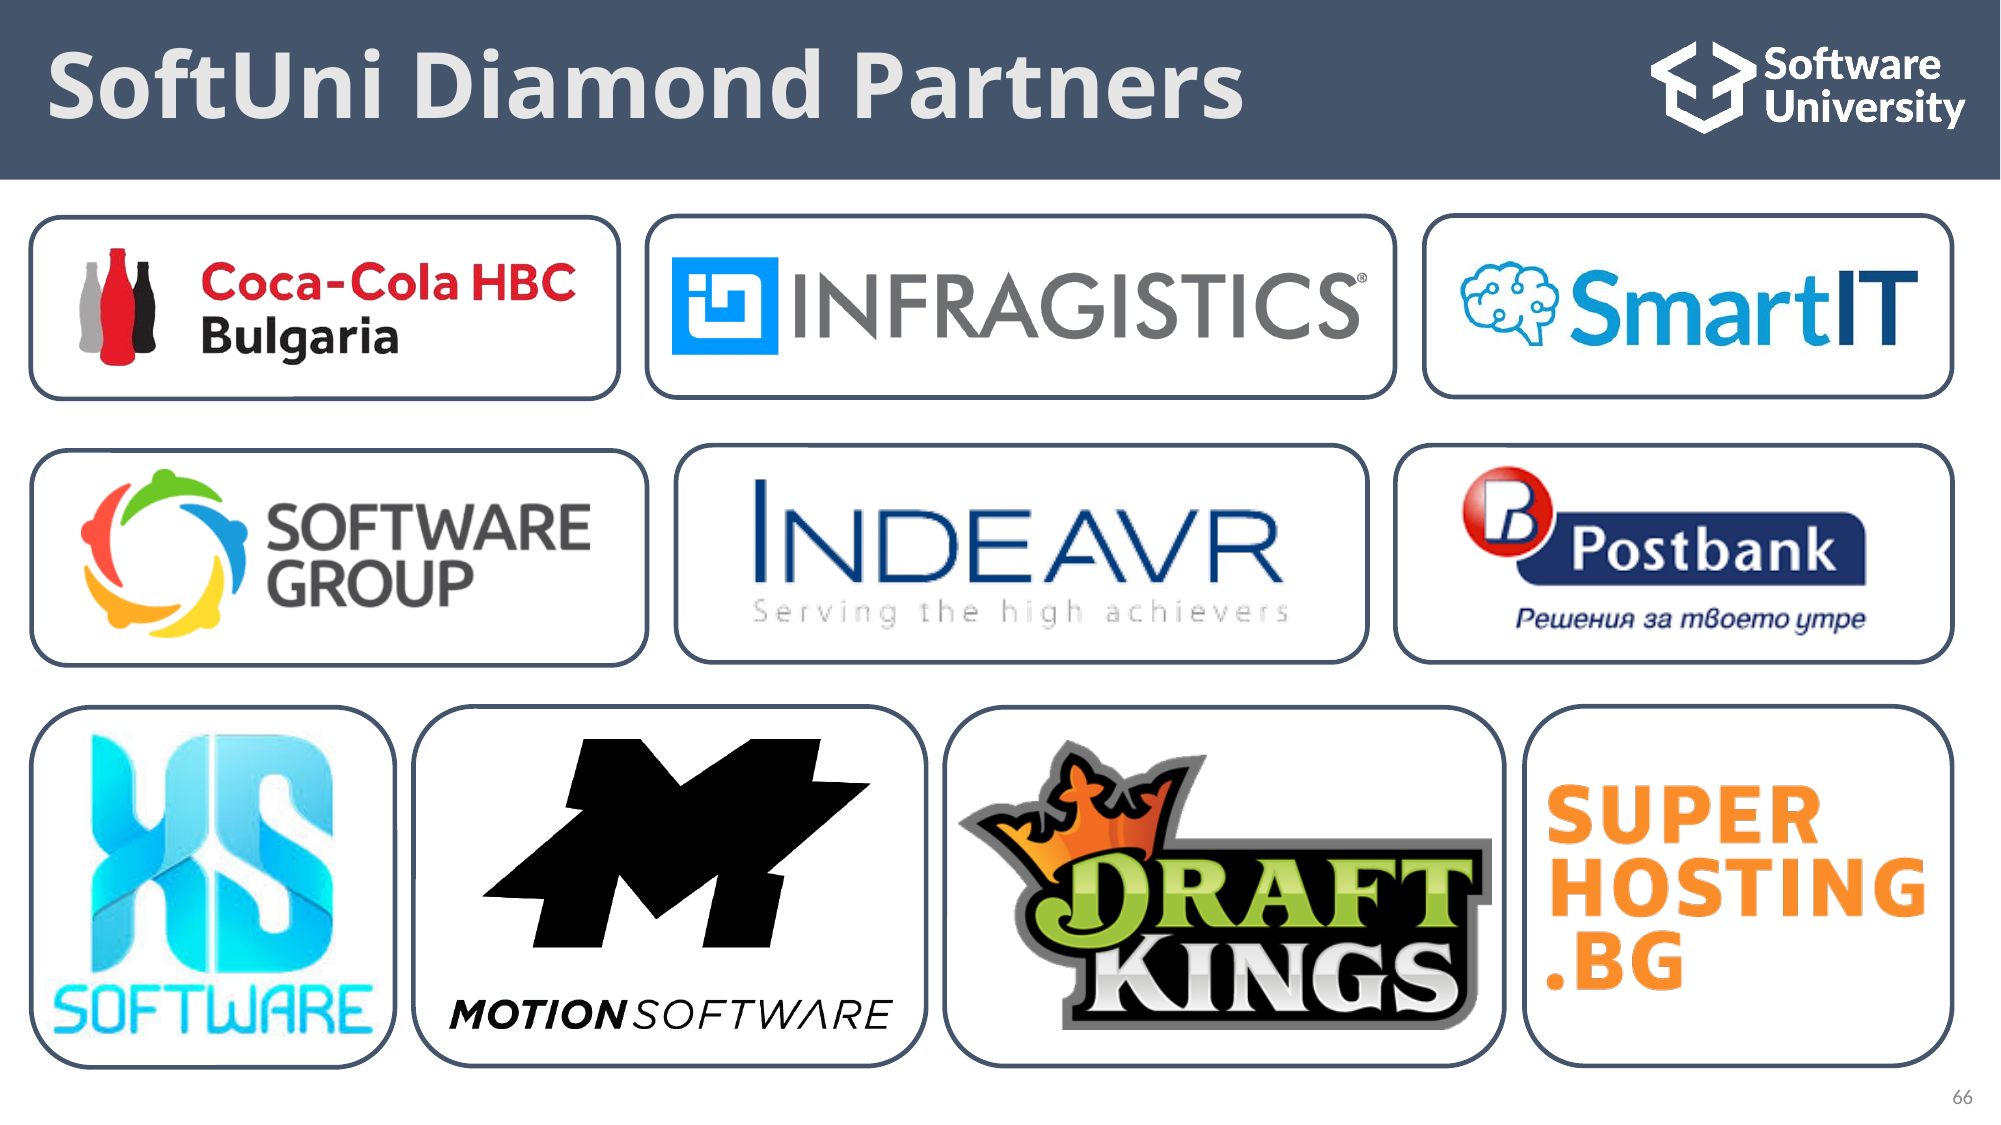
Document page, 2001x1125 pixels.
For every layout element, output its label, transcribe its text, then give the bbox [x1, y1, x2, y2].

text_box [413, 706, 927, 1067]
picture [449, 739, 893, 1030]
picture [672, 257, 1367, 355]
slide_number 66 [1927, 1067, 1989, 1117]
text_box [944, 707, 1505, 1067]
picture [724, 450, 1315, 652]
picture [1537, 774, 1934, 1001]
picture [958, 740, 1492, 1030]
text_box [30, 217, 62, 399]
text_box [1395, 446, 1424, 662]
picture [1386, 217, 1991, 407]
picture [22, 95, 648, 686]
picture [1424, 436, 1928, 725]
text_box [590, 217, 619, 399]
picture [31, 702, 395, 1067]
picture [1651, 41, 1966, 134]
text_box [1928, 447, 1953, 661]
text_box [1524, 718, 1953, 1066]
title SoftUni Diamond Partners [31, 16, 1625, 162]
text_box [676, 445, 1368, 663]
text_box [647, 215, 1386, 398]
